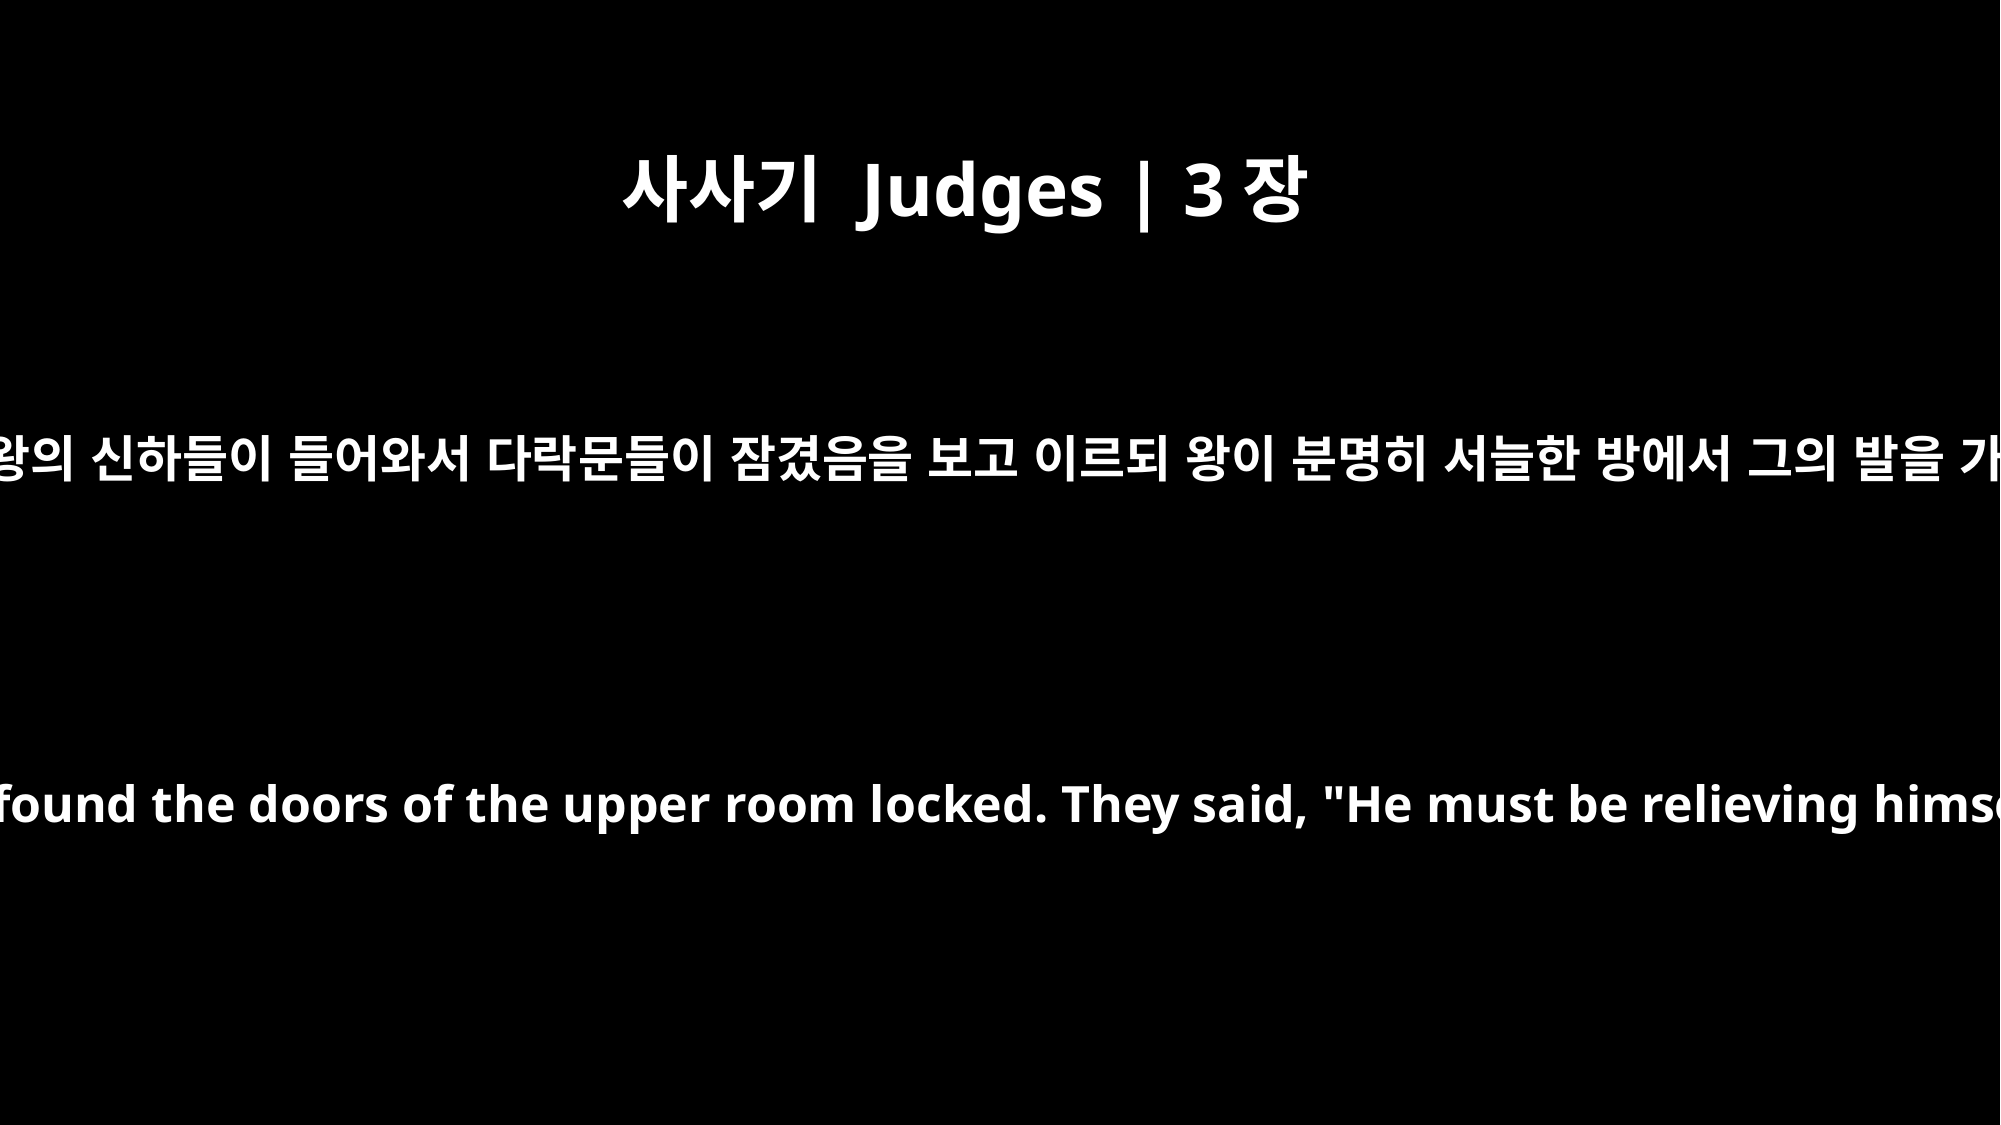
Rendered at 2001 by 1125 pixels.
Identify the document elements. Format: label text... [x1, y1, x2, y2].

text_box After he had gone, the servants came and found the doors of the upper room locked. They said, "He must be relieving himself in the inner room of the house." [0, 764, 2000, 840]
text_box 24 에훗이 나간 후에 왕의 신하들이 들어와서 다락문들이 잠겼음을 보고 이르되 왕이 분명히 서늘한 방에서 그의 발을 가리우신다 하고 [0, 359, 2000, 495]
text_box 사사기 Judges | 3장 [606, 136, 1326, 239]
